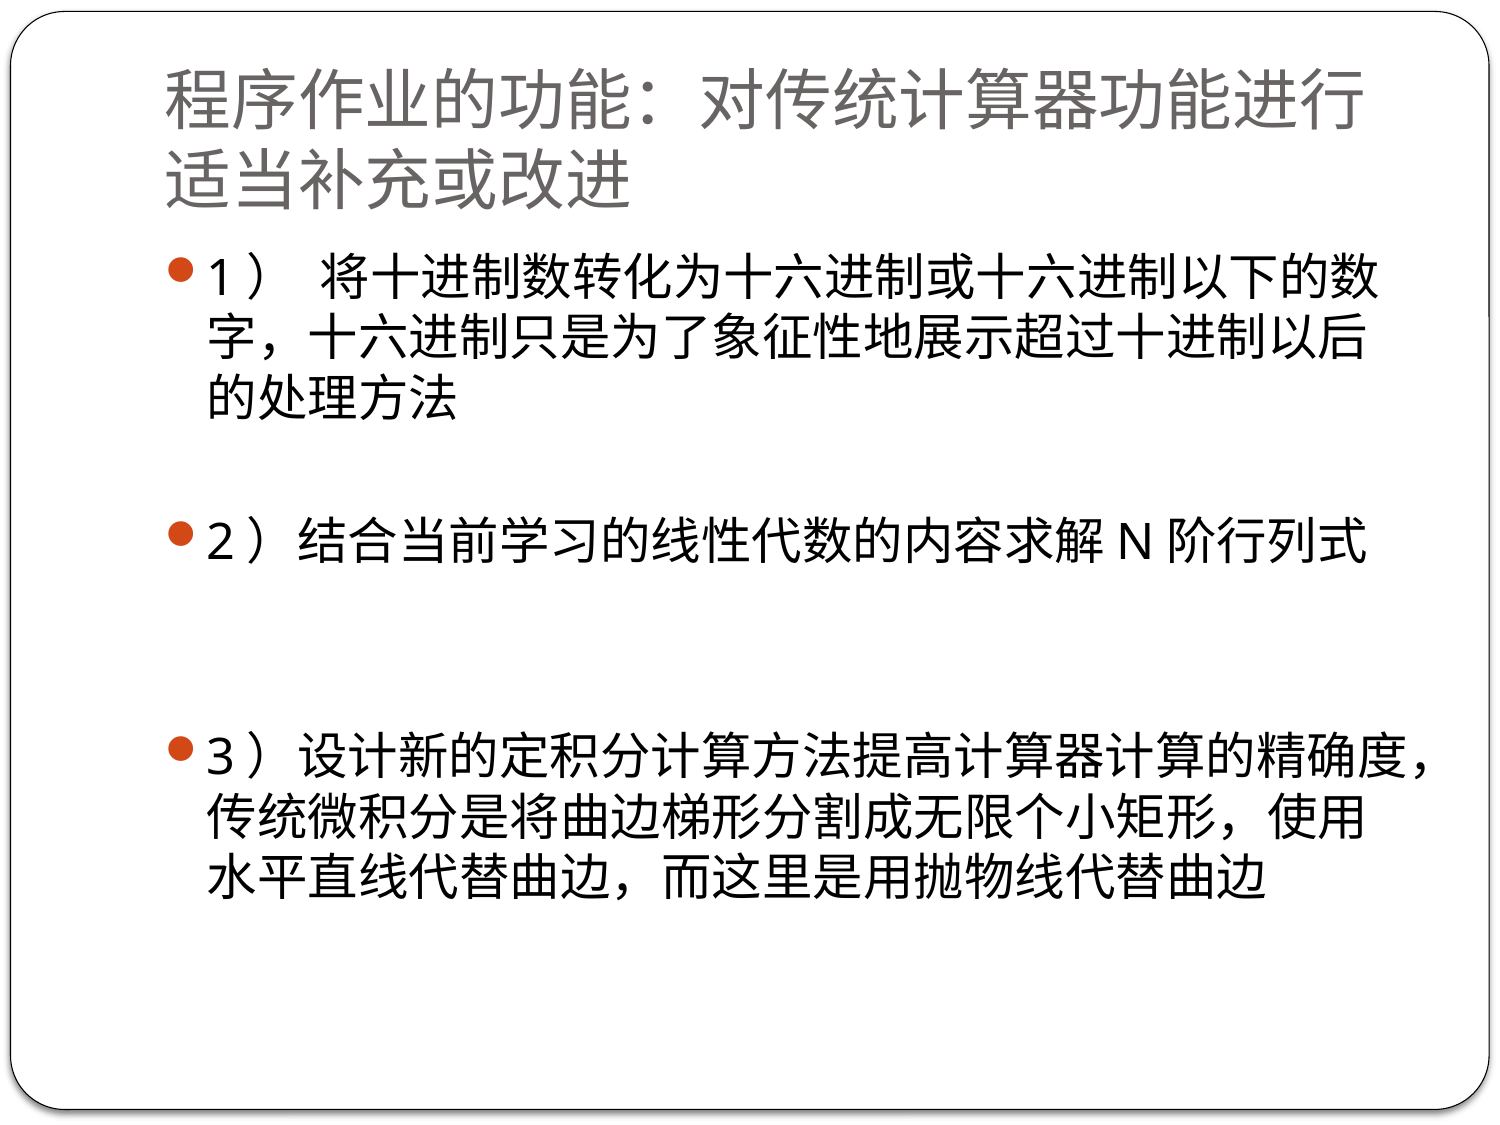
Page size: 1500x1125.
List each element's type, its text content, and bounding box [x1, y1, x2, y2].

list 1） 将十进制数转化为十六进制或十六进制以下的数字，十六进制只是为了象征性地展示超过十进制以后的处理方法 2）结合当前学习的线性代数的内容求解N阶行列式 3）设计新的定积分计算方法提高计算器计算的精确度，传统微积分是将曲边梯形分割成无限个小矩形，使用水平直线代替曲边，而这里是用抛物线代替曲边 [150, 237, 1425, 988]
title 程序作业的功能：对传统计算器功能进行适当补充或改进 [150, 45, 1425, 233]
